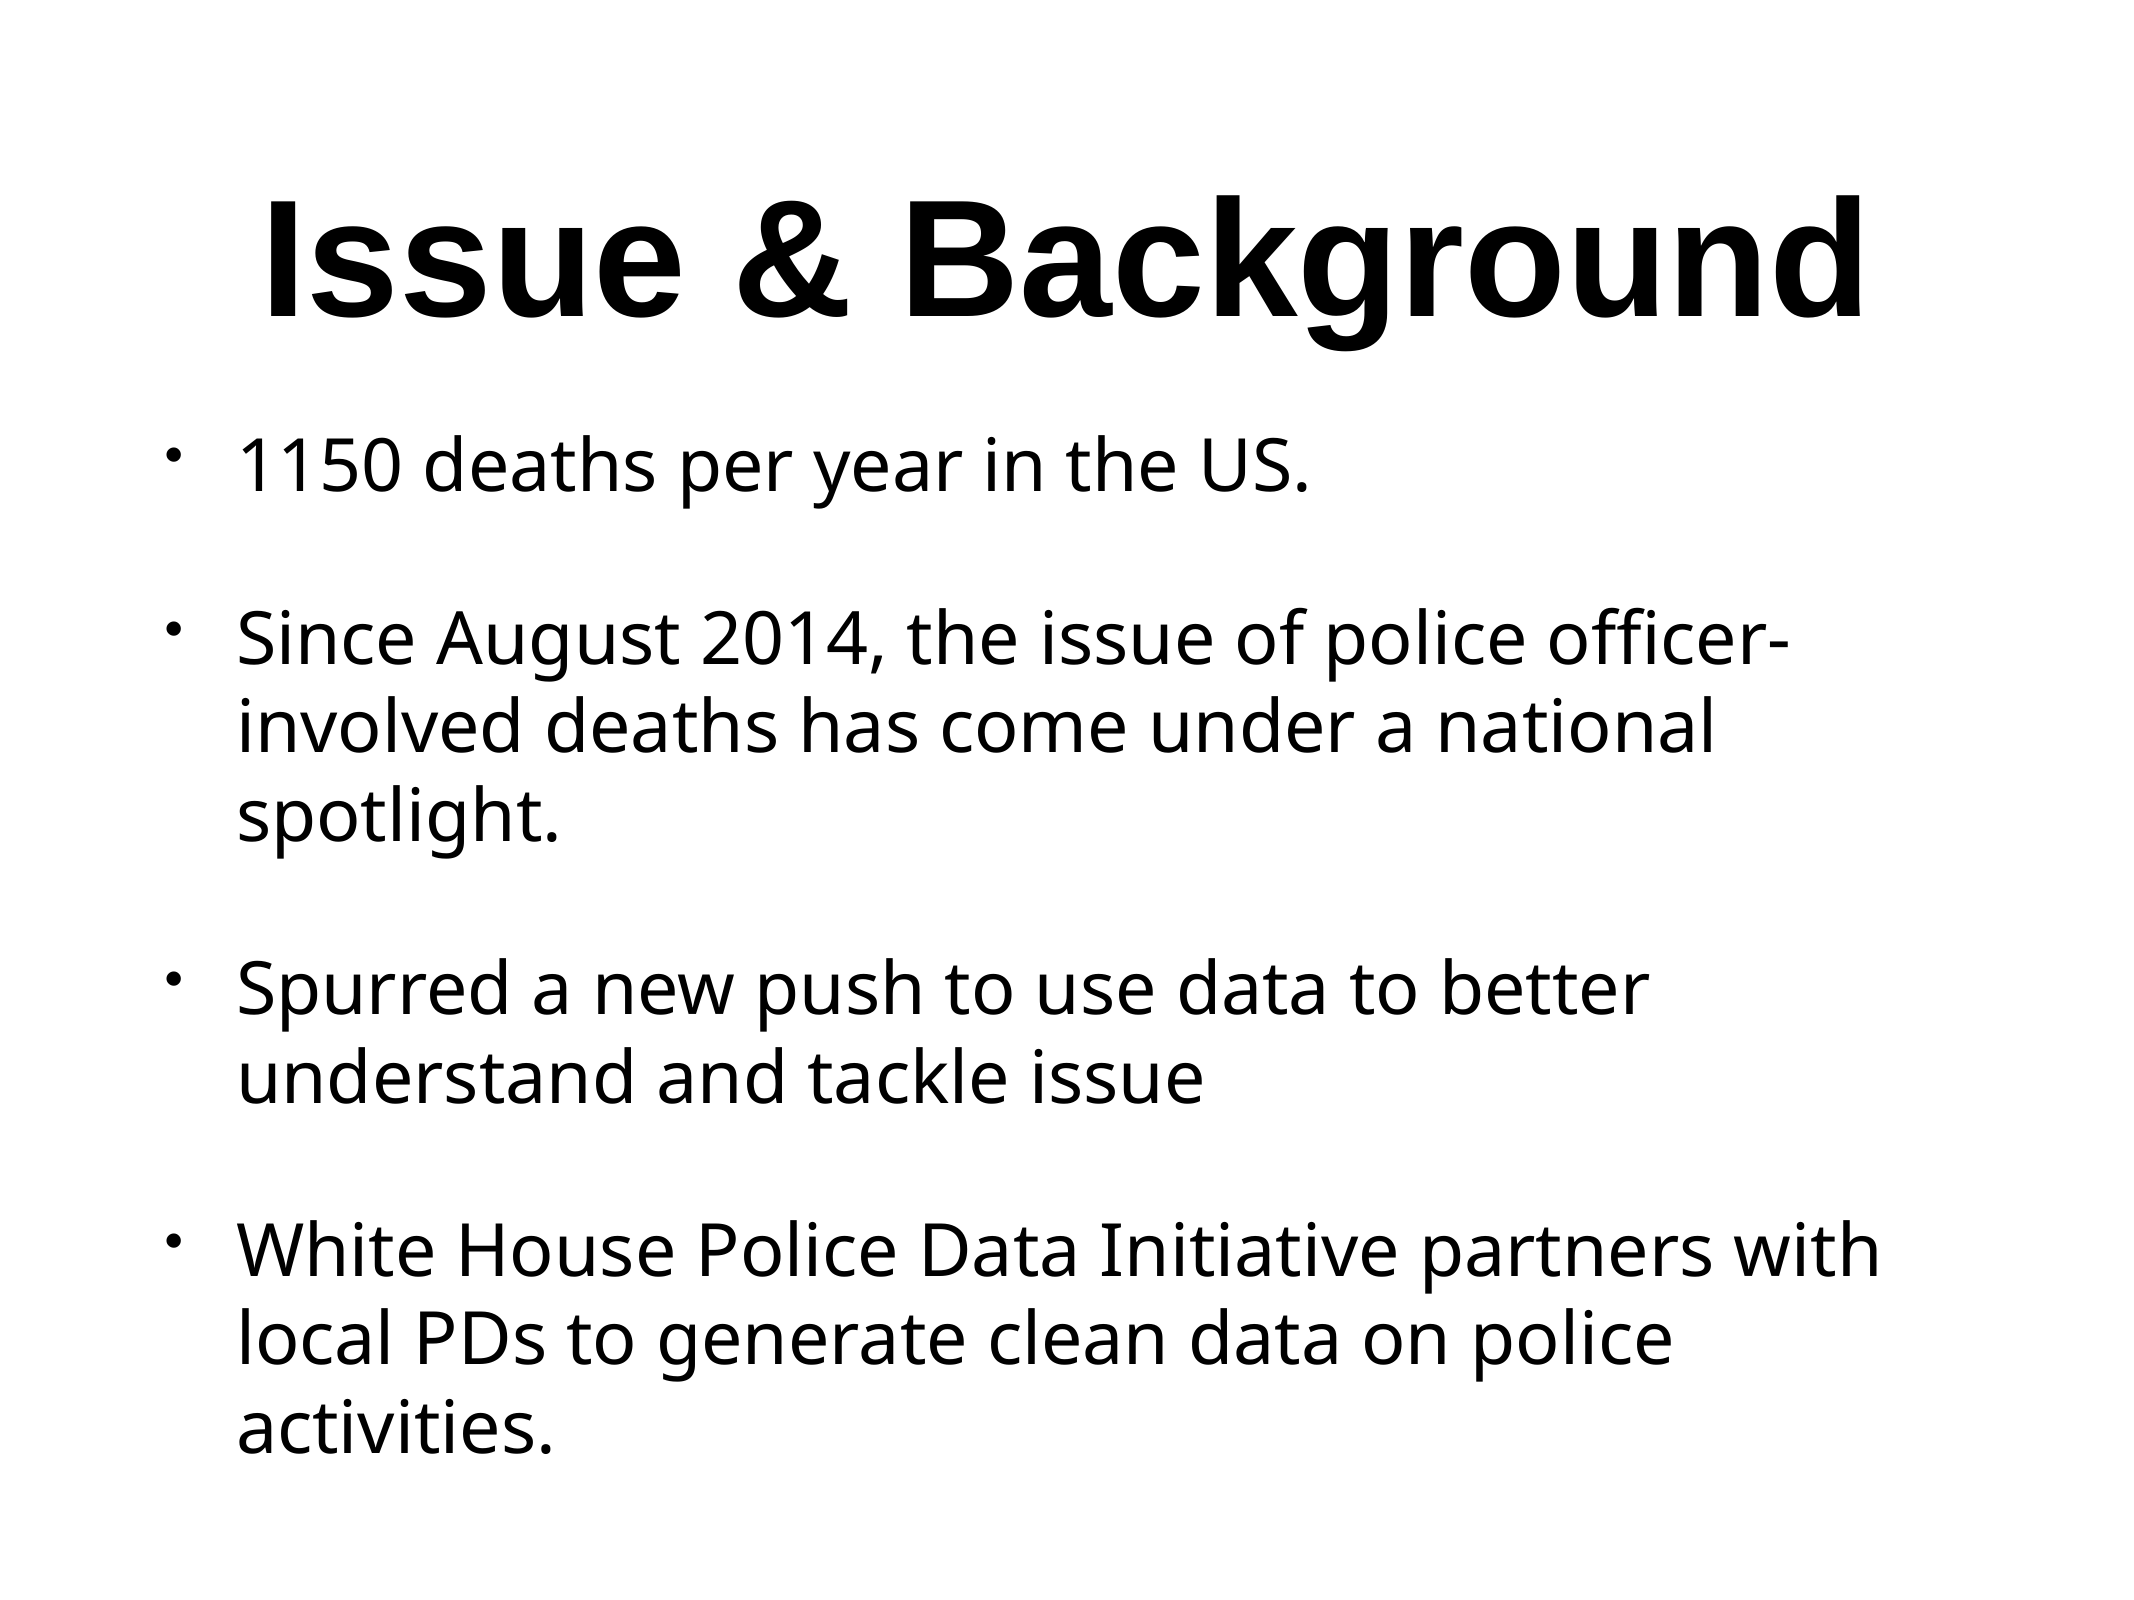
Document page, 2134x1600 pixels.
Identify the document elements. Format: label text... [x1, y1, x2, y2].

list 1150 deaths per year in the US. Since August 2014, the issue of police officer-involved deaths has come under a national spotlight. Spurred a new push to use data to better understand and tackle issue White House Police Data Initiative partners with local PDs to generate clean data on police activities. [155, 426, 1978, 1459]
title Issue & Background [155, 72, 1978, 426]
